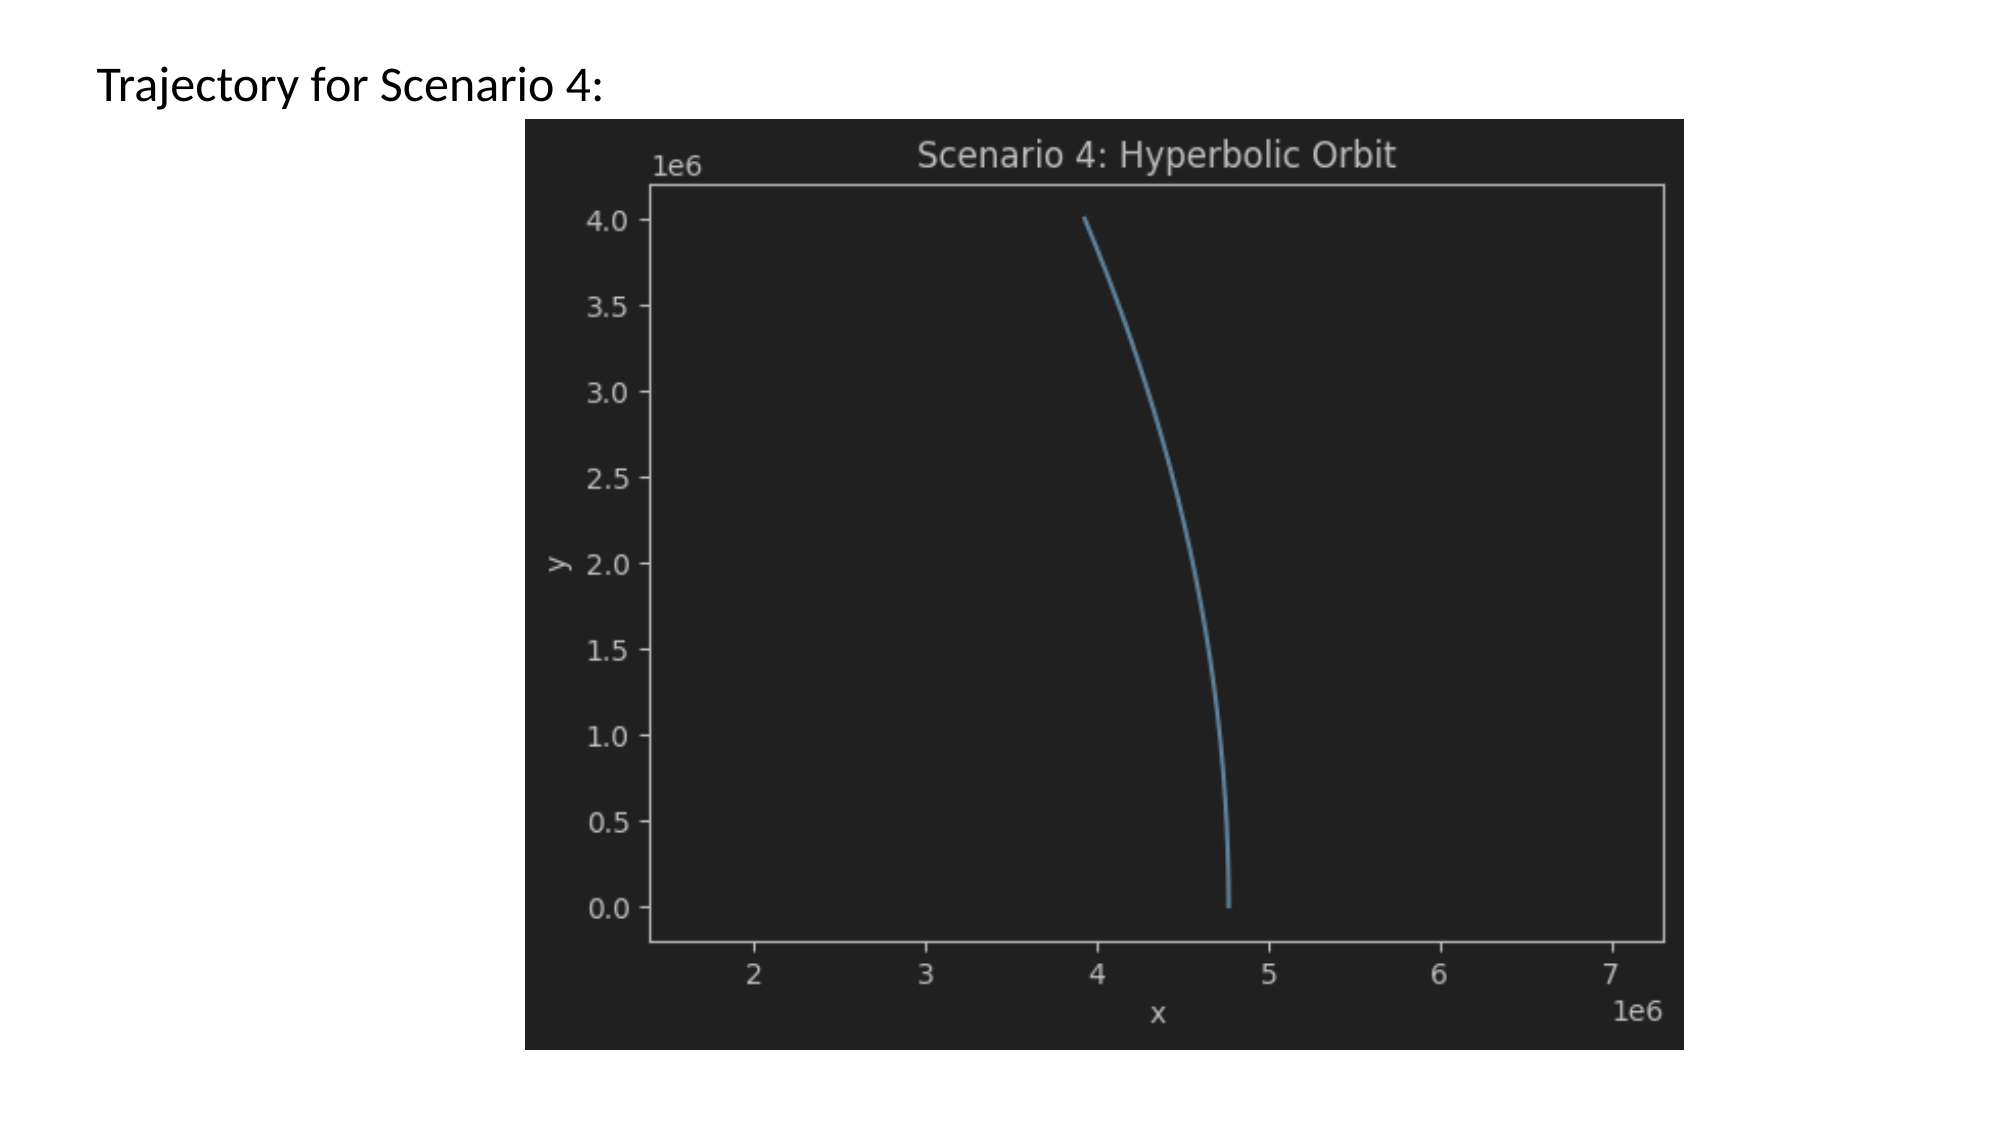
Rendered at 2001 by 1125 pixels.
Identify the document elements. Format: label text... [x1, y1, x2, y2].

picture [524, 119, 1684, 1050]
text_box Trajectory for Scenario 4: [81, 43, 1082, 119]
